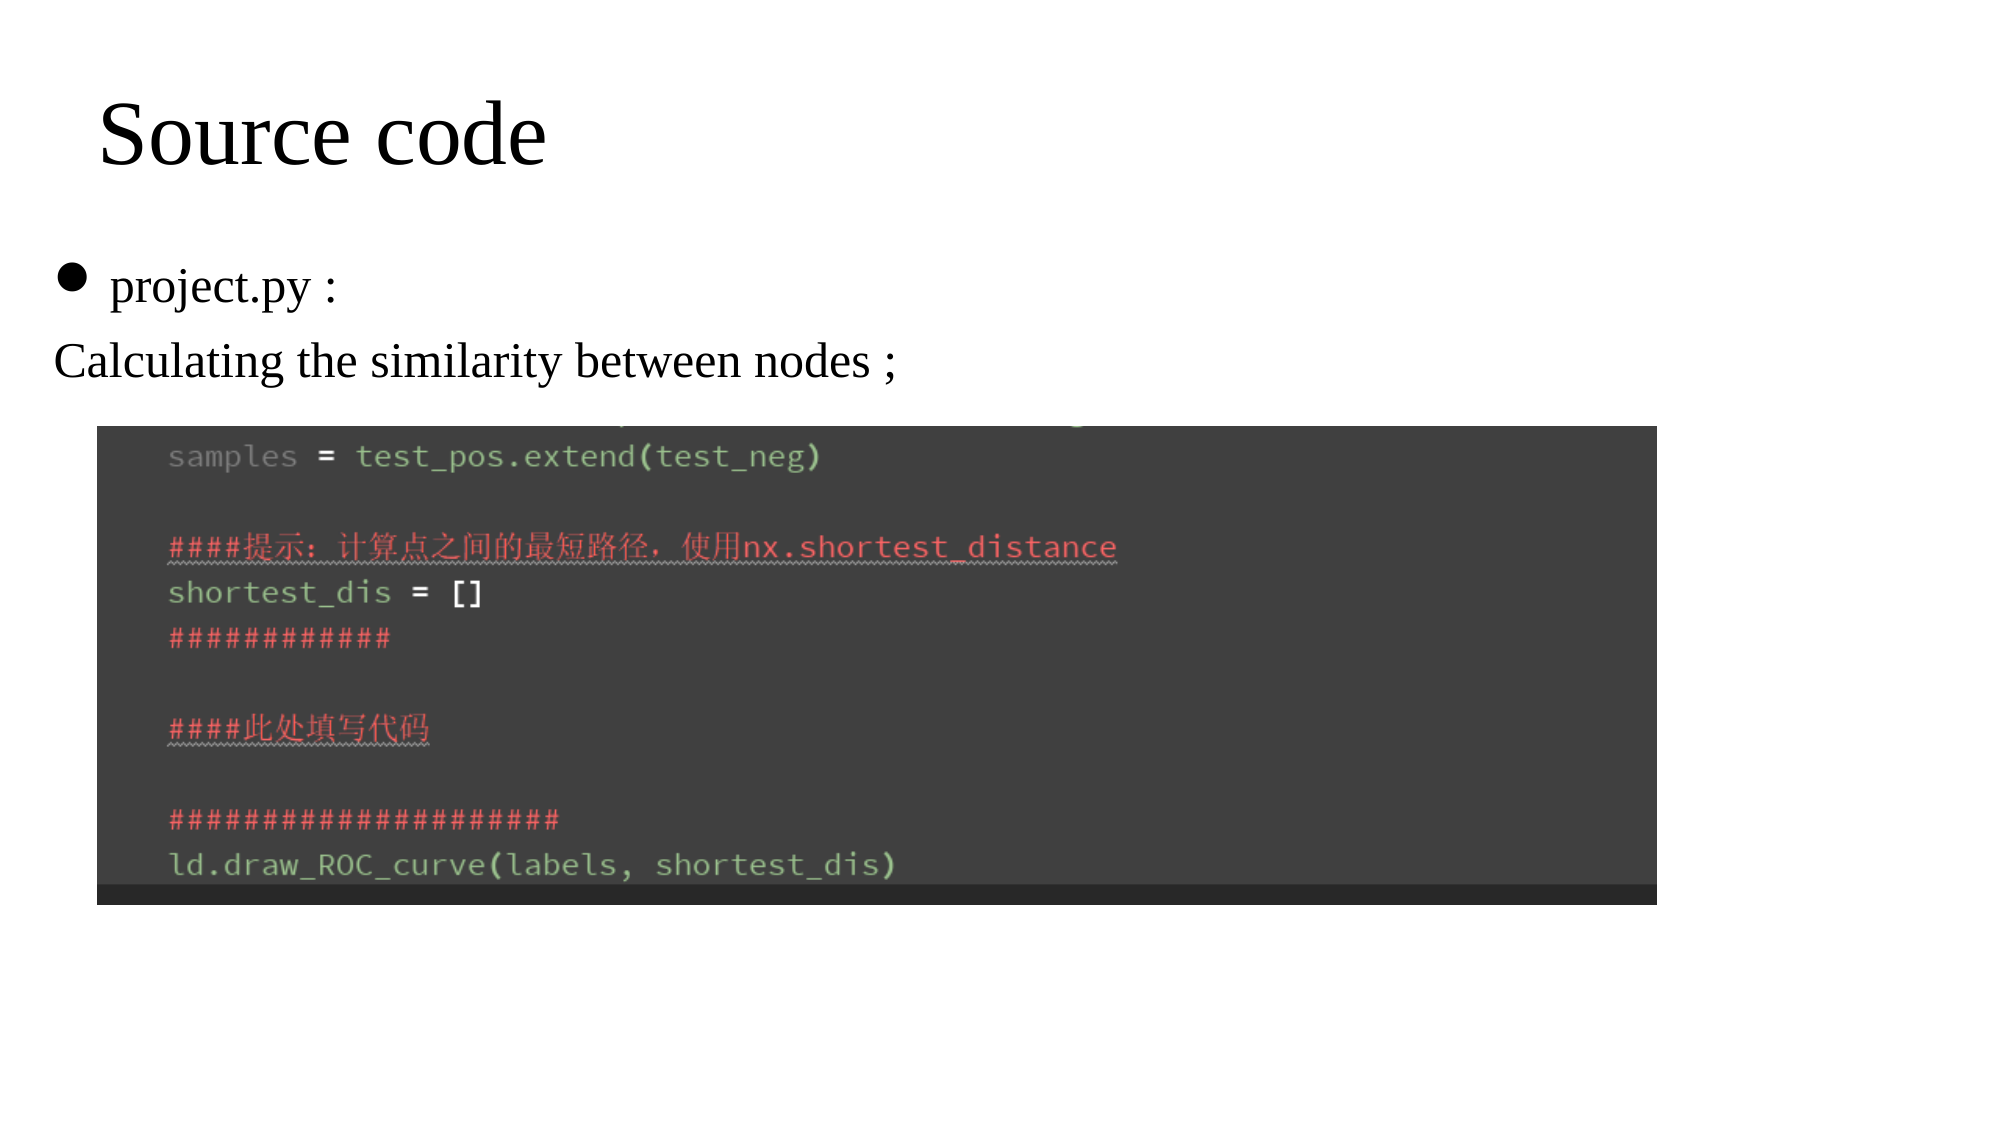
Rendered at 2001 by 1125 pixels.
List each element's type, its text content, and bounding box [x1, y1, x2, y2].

picture [97, 426, 1657, 905]
title Source code [82, 32, 1583, 192]
subtitle project.py : Calculating the similarity between nodes ; [38, 252, 1539, 929]
